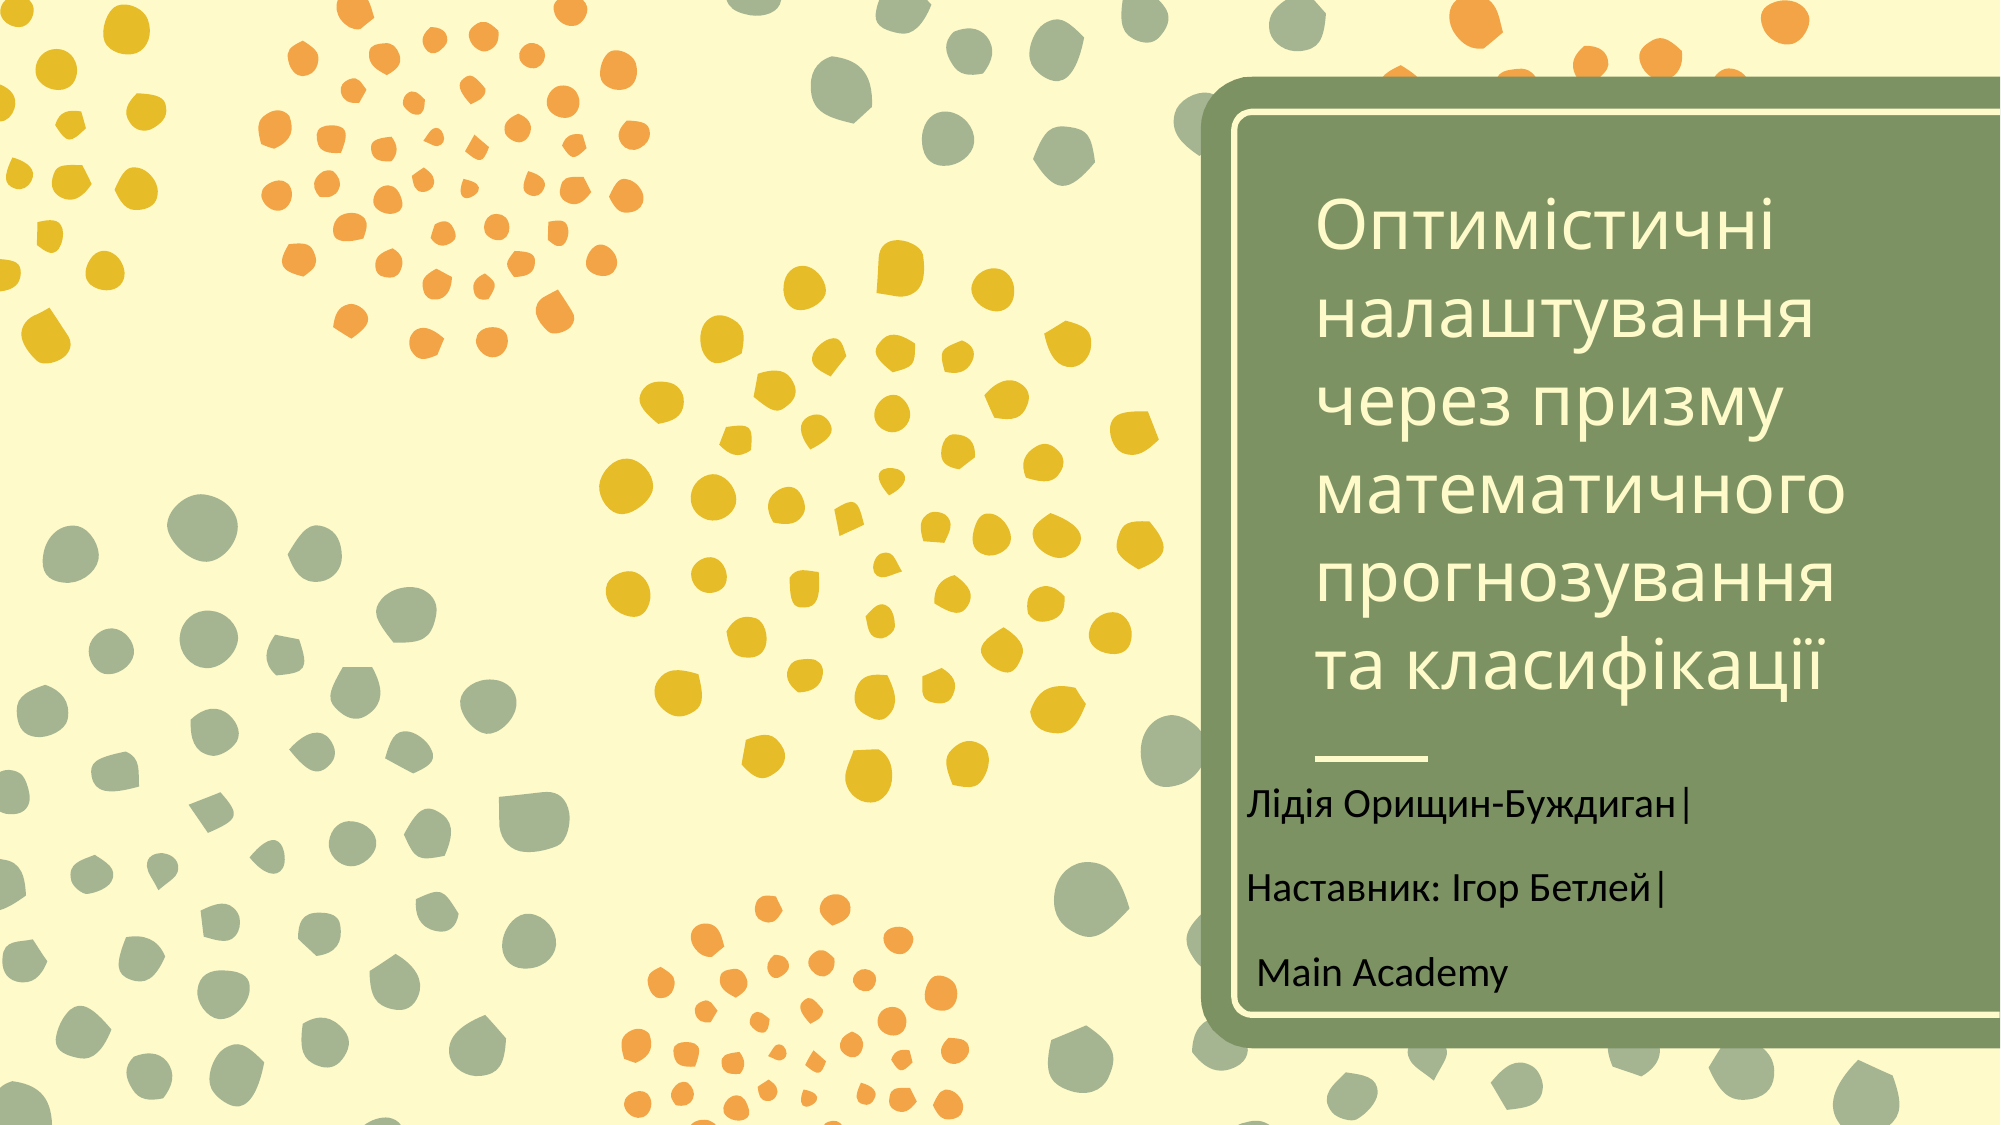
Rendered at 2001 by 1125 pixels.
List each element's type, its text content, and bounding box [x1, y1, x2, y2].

title Оптимістичні налаштування через призму математичного прогнозування та класифікації [1299, 167, 1922, 718]
subtitle Лідія Орищин-Буждиган| Наставник: Ігор Бетлей| Main Аcademy [1231, 753, 1922, 1026]
